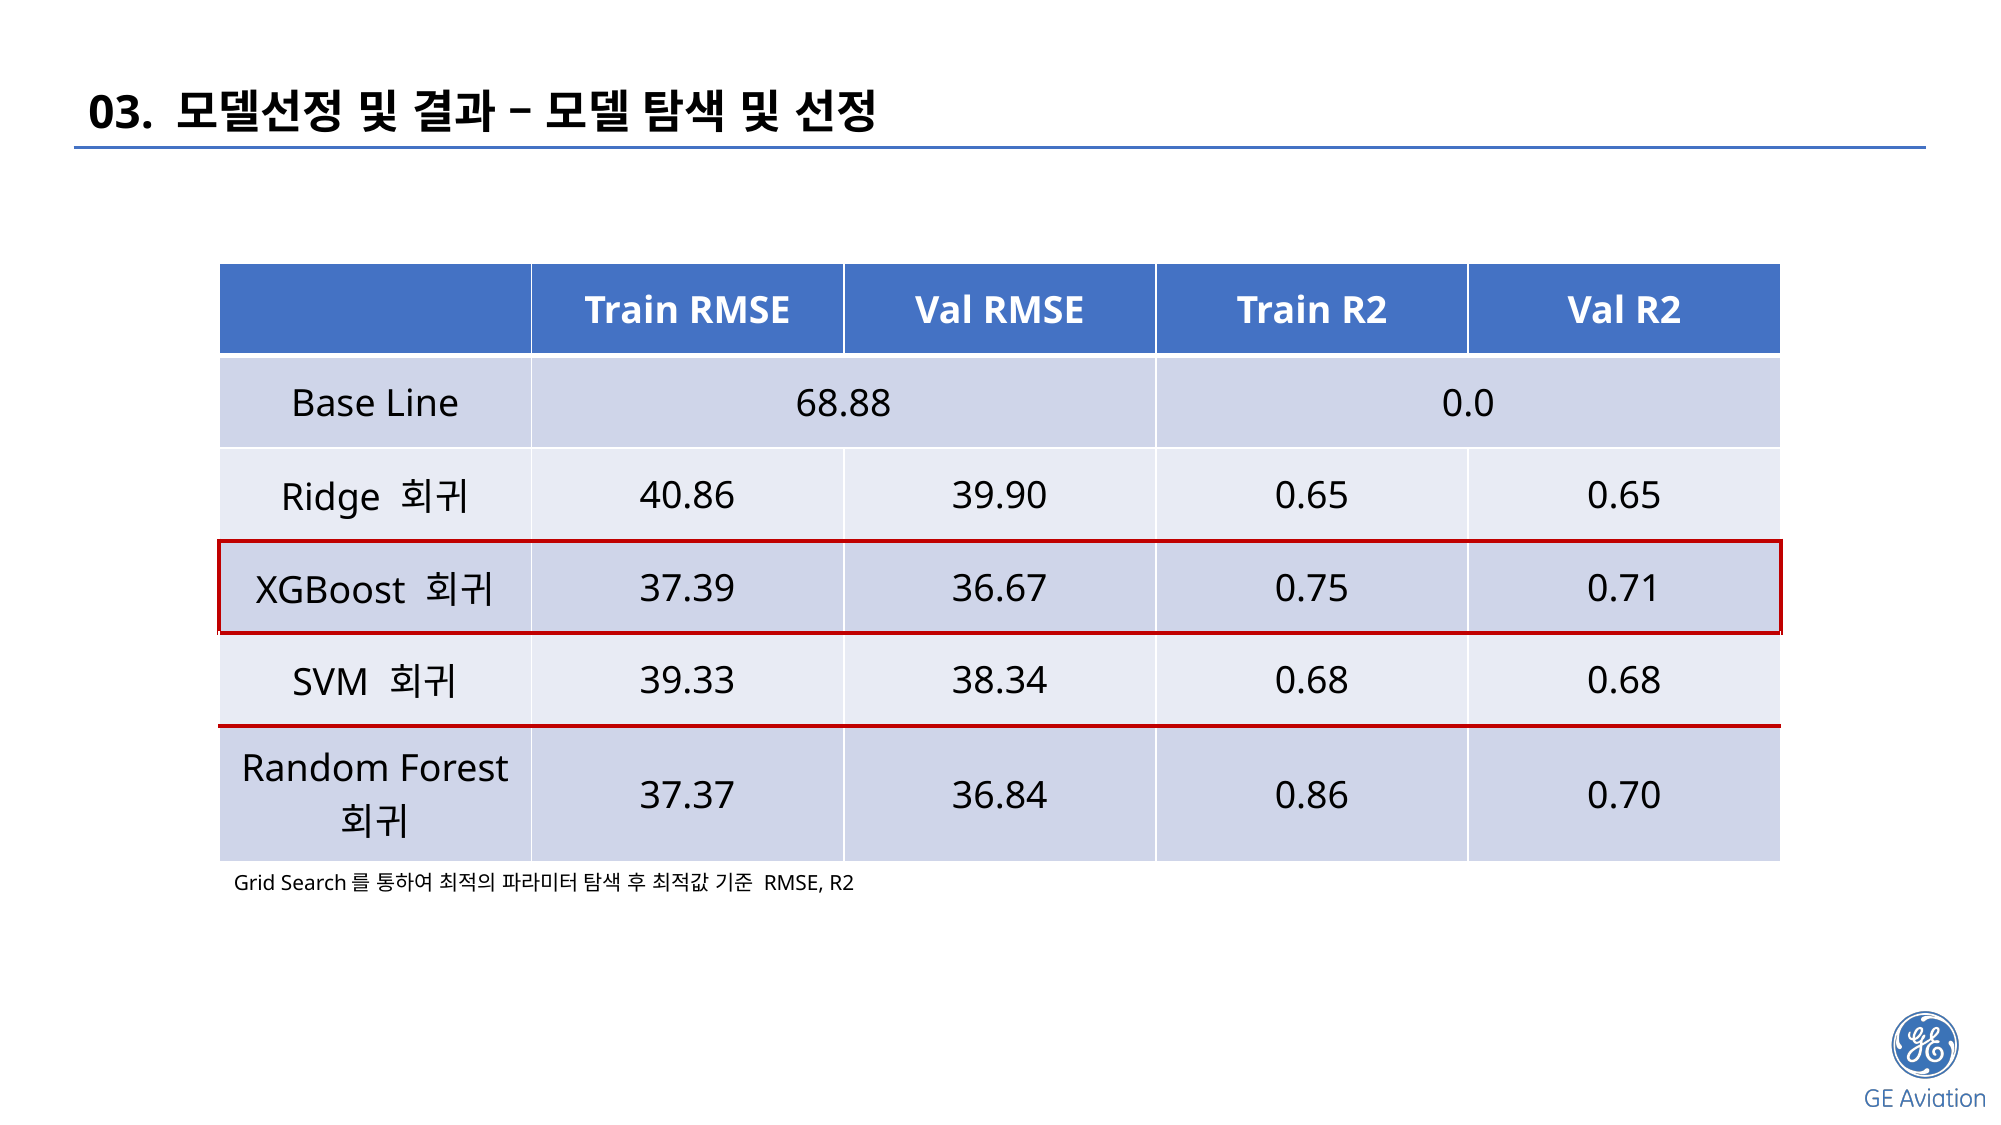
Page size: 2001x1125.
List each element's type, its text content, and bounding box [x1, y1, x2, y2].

table_header Val RMSE [845, 264, 1155, 353]
picture [1864, 1011, 1985, 1107]
table_cell 0.65 [1157, 449, 1467, 539]
table_header Train RMSE [532, 264, 843, 353]
table_cell 0.0 [1157, 358, 1780, 447]
table_cell 39.33 [532, 635, 843, 724]
table_cell 40.86 [532, 449, 843, 539]
table_header [220, 264, 531, 353]
table_cell 0.75 [1157, 543, 1467, 631]
table_cell 0.68 [1157, 635, 1467, 724]
text_box Grid Search를 통하여 최적의 파라미터 탐색 후 최적값 기준 RMSE, R2 [219, 861, 1220, 902]
table_cell 0.86 [1157, 728, 1467, 861]
table_cell Base Line [220, 358, 531, 447]
table_cell Ridge 회귀 [220, 449, 531, 539]
table_cell 0.65 [1469, 449, 1780, 539]
table_cell 37.39 [532, 543, 843, 631]
table_header Train R2 [1157, 264, 1467, 353]
table_cell SVM 회귀 [220, 635, 531, 724]
table_cell 36.84 [845, 728, 1155, 861]
table_cell 0.70 [1469, 728, 1780, 861]
table_cell 0.68 [1469, 635, 1780, 724]
table_header Val R2 [1469, 264, 1780, 353]
table_cell 37.37 [532, 728, 843, 861]
table_cell 39.90 [845, 449, 1155, 539]
table_cell 0.71 [1469, 543, 1779, 631]
text_box 03. 모델선정 및 결과 – 모델 탐색 및 선정 [73, 75, 1112, 145]
table_cell XGBoost 회귀 [221, 543, 531, 631]
table_cell 36.67 [845, 543, 1155, 631]
table_cell 38.34 [845, 635, 1155, 724]
table_cell Random Forest 회귀 [220, 728, 531, 861]
table_cell 68.88 [532, 358, 1155, 447]
